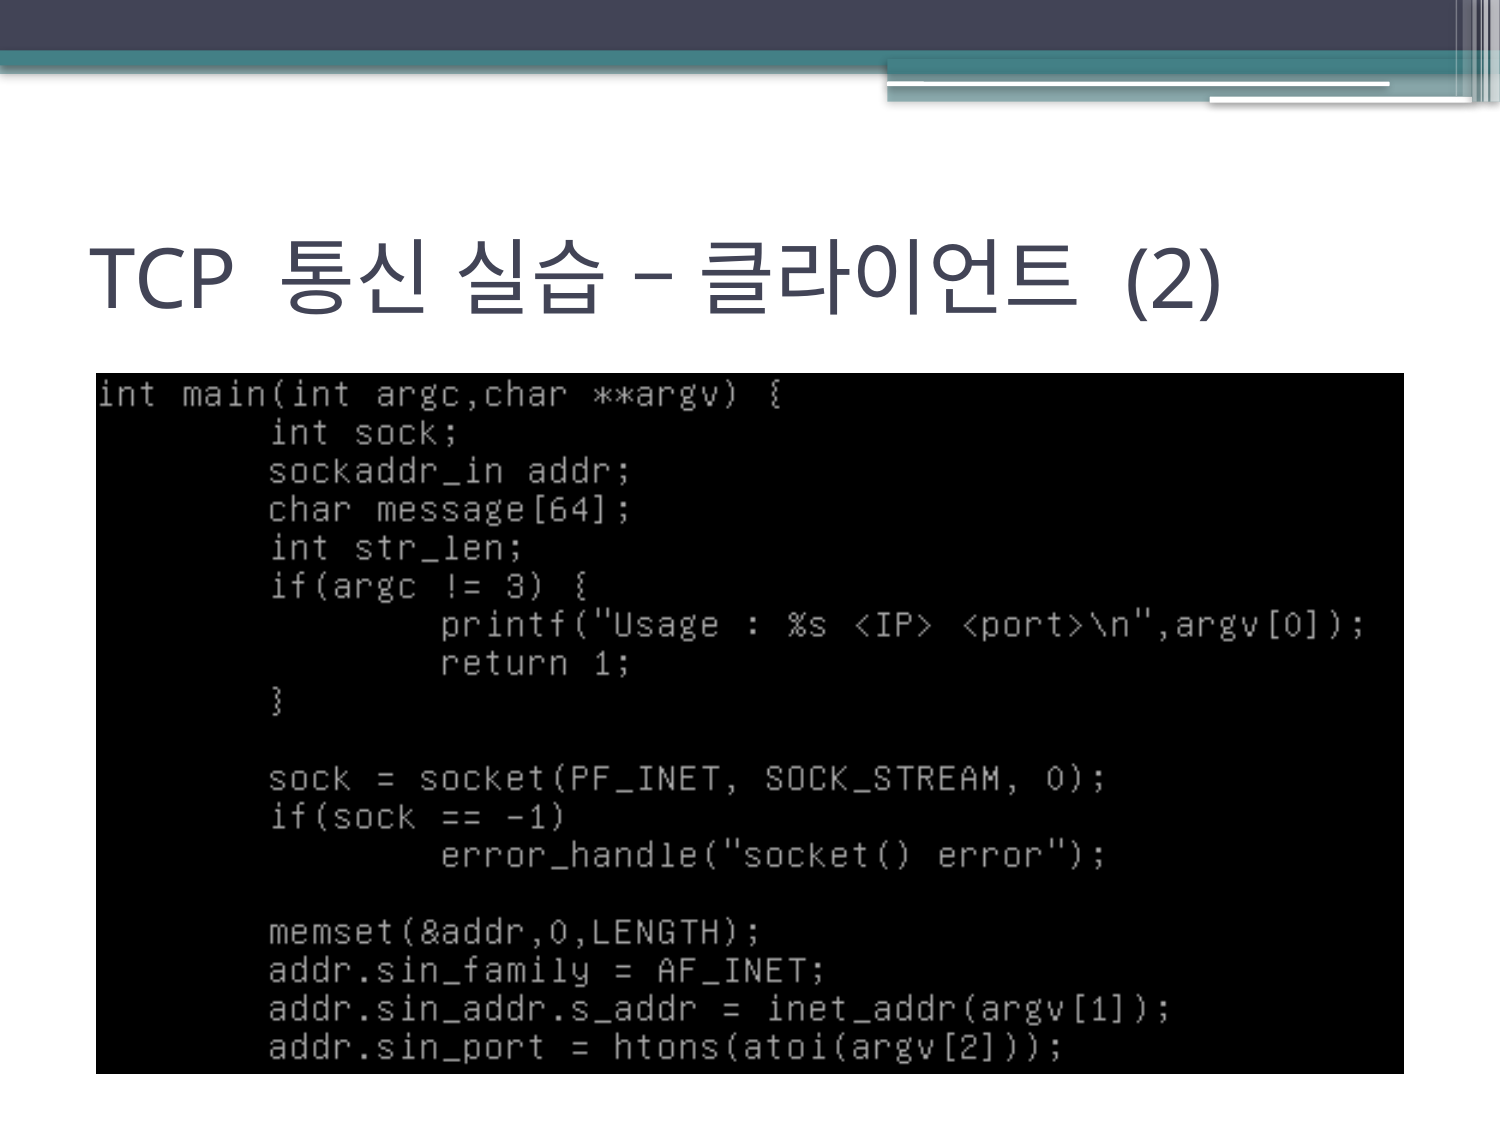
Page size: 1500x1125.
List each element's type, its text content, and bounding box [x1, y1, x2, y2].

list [96, 373, 1404, 1075]
title TCP 통신 실습 – 클라이언트 (2) [75, 187, 1425, 363]
